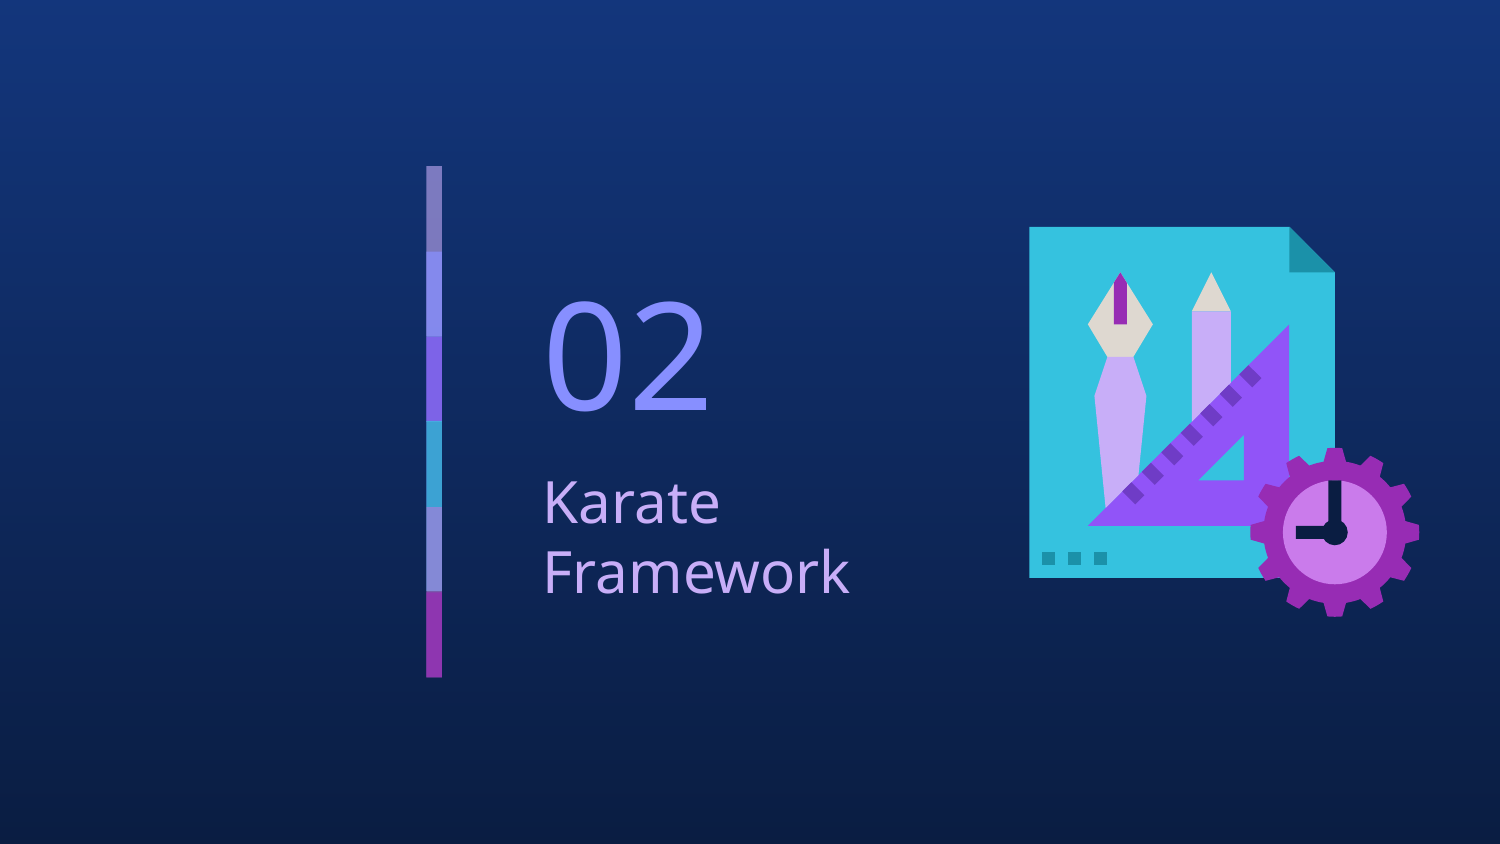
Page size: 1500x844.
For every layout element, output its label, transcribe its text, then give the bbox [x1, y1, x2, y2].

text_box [1029, 226, 1420, 618]
title Karate Framework [527, 450, 958, 595]
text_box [425, 165, 443, 678]
title 02 [527, 249, 790, 450]
